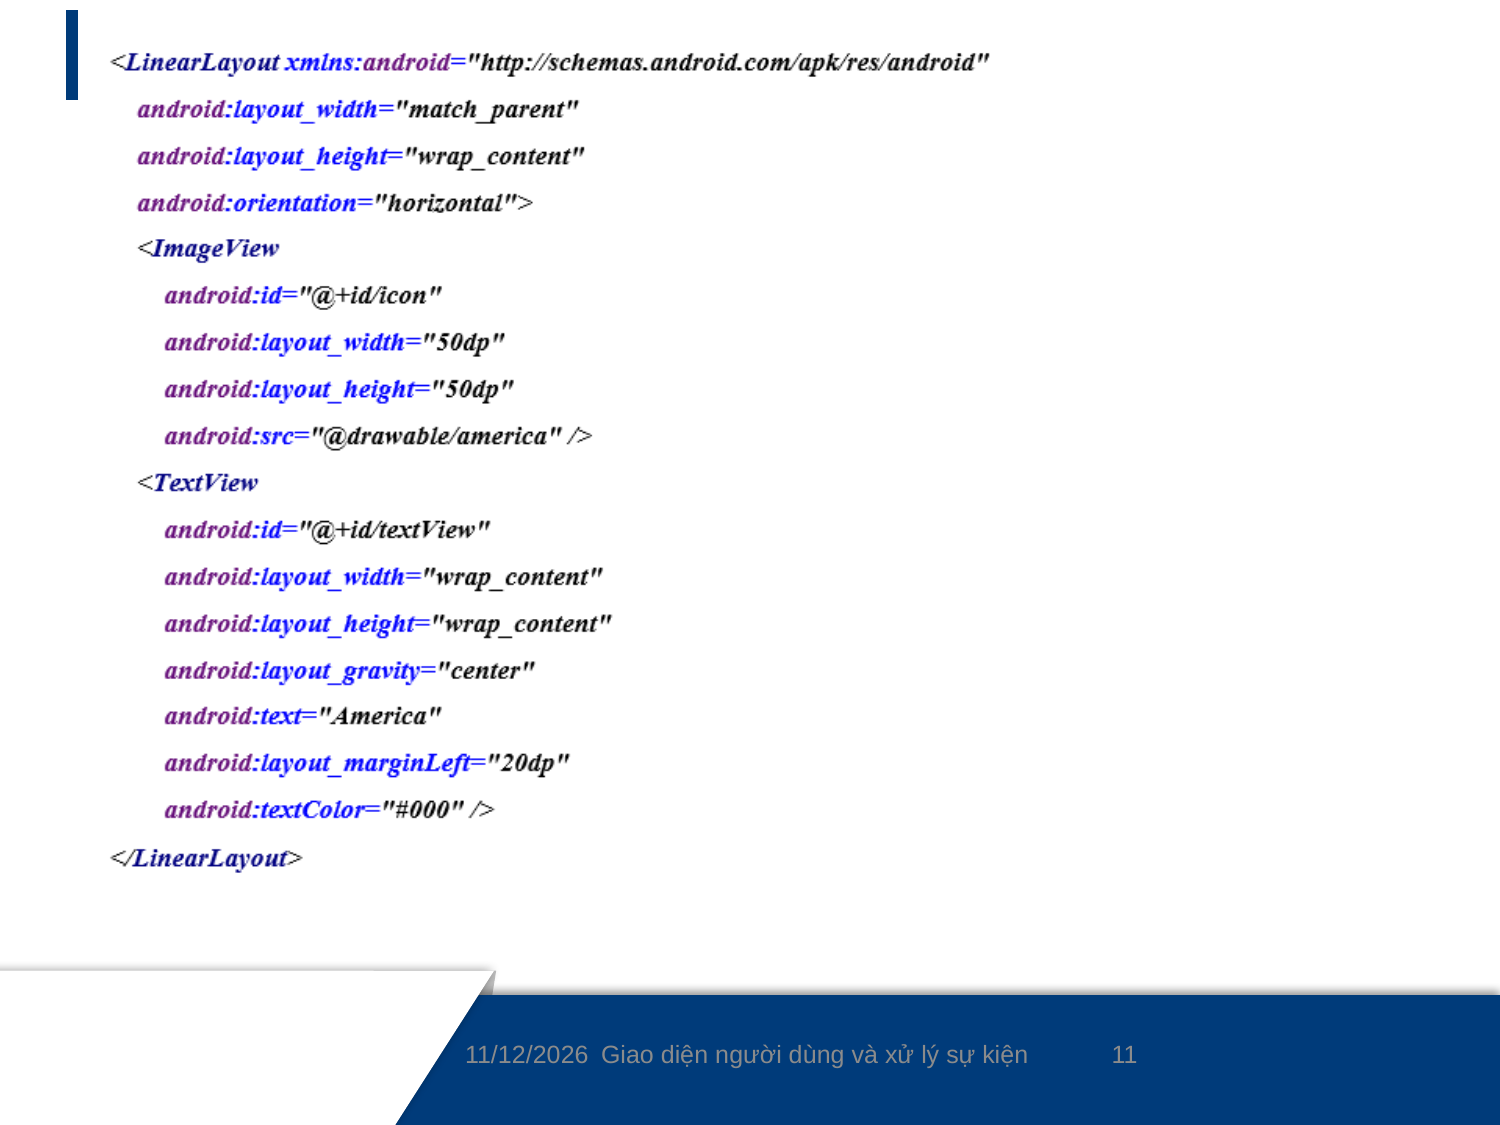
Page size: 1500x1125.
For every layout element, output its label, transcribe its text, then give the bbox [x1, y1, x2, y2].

picture [98, 41, 1005, 887]
footer Giao diện người dùng và xử lý sự kiện [561, 1023, 815, 1084]
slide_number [450, 1023, 561, 1084]
slide_number 11 [815, 1023, 1153, 1084]
